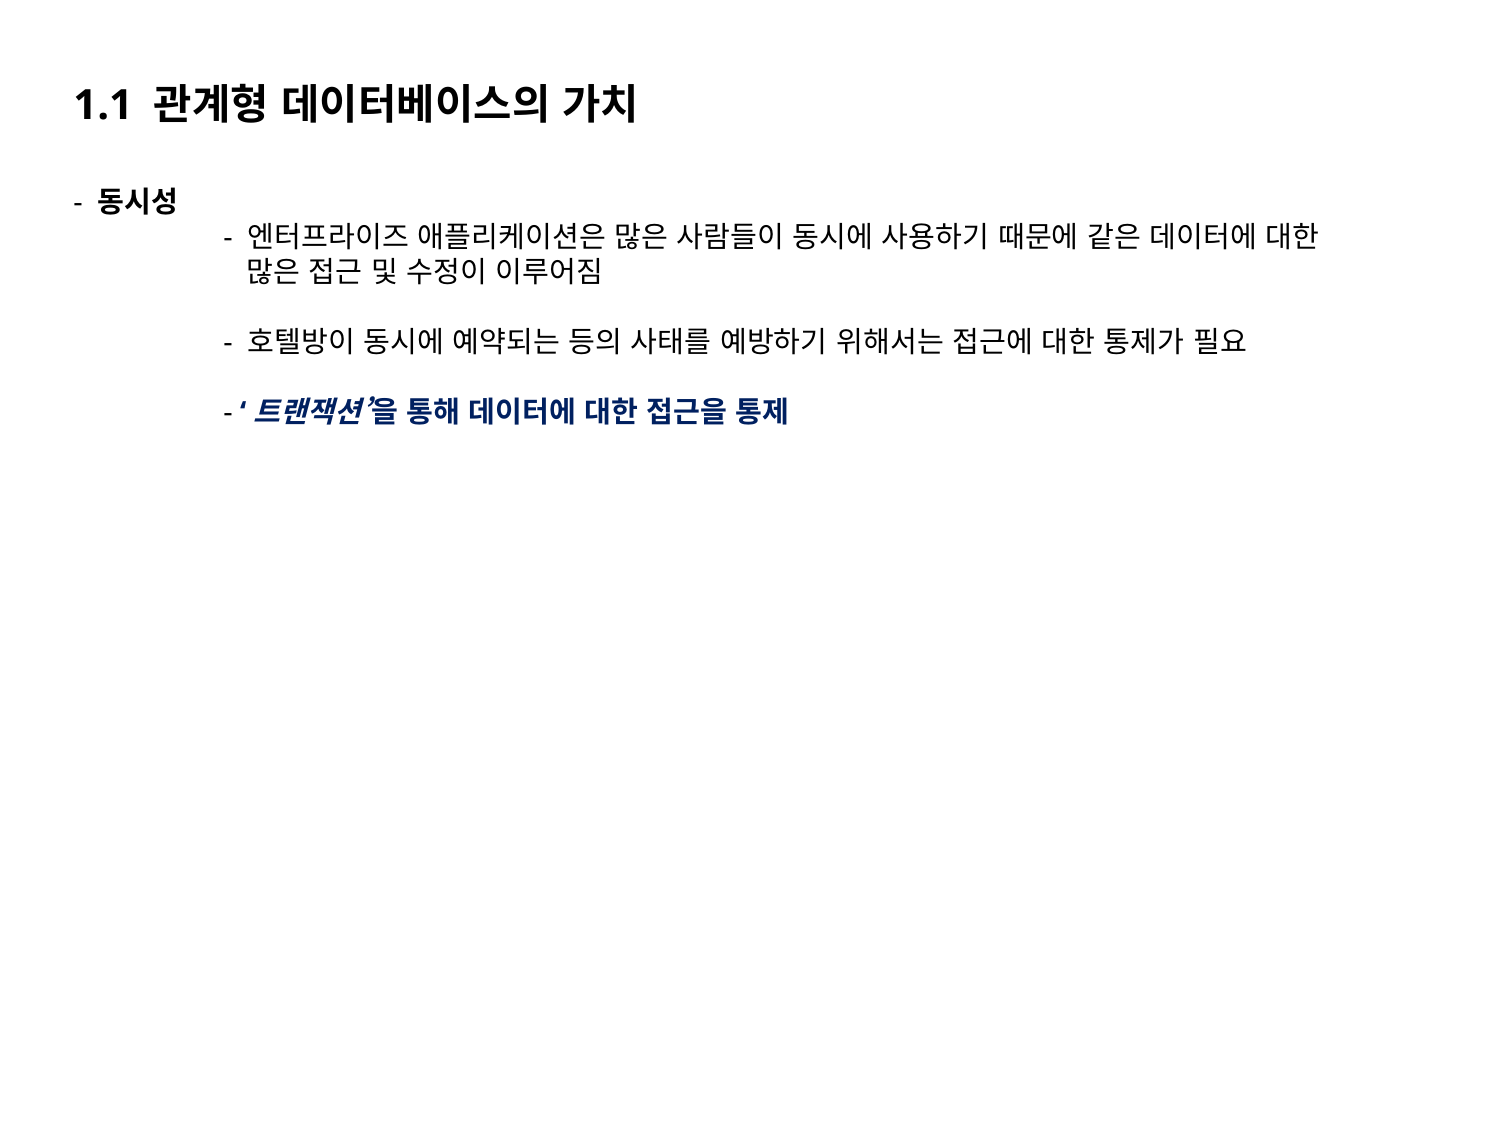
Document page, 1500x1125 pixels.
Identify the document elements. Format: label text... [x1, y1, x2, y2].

text_box - 동시성 - 엔터프라이즈 애플리케이션은 많은 사람들이 동시에 사용하기 때문에 같은 데이터에 대한 많은 접근 및 수정이 이루어짐 - 호텔방이 동시에 예약되는 등의 사태를 예방하기 위해서는 접근에 대한 통제가 필요 - ‘트랜잭션’을 통해 데이터에 대한 접근을 통제 [58, 175, 1453, 576]
text_box 1.1 관계형 데이터베이스의 가치 [58, 70, 1383, 136]
